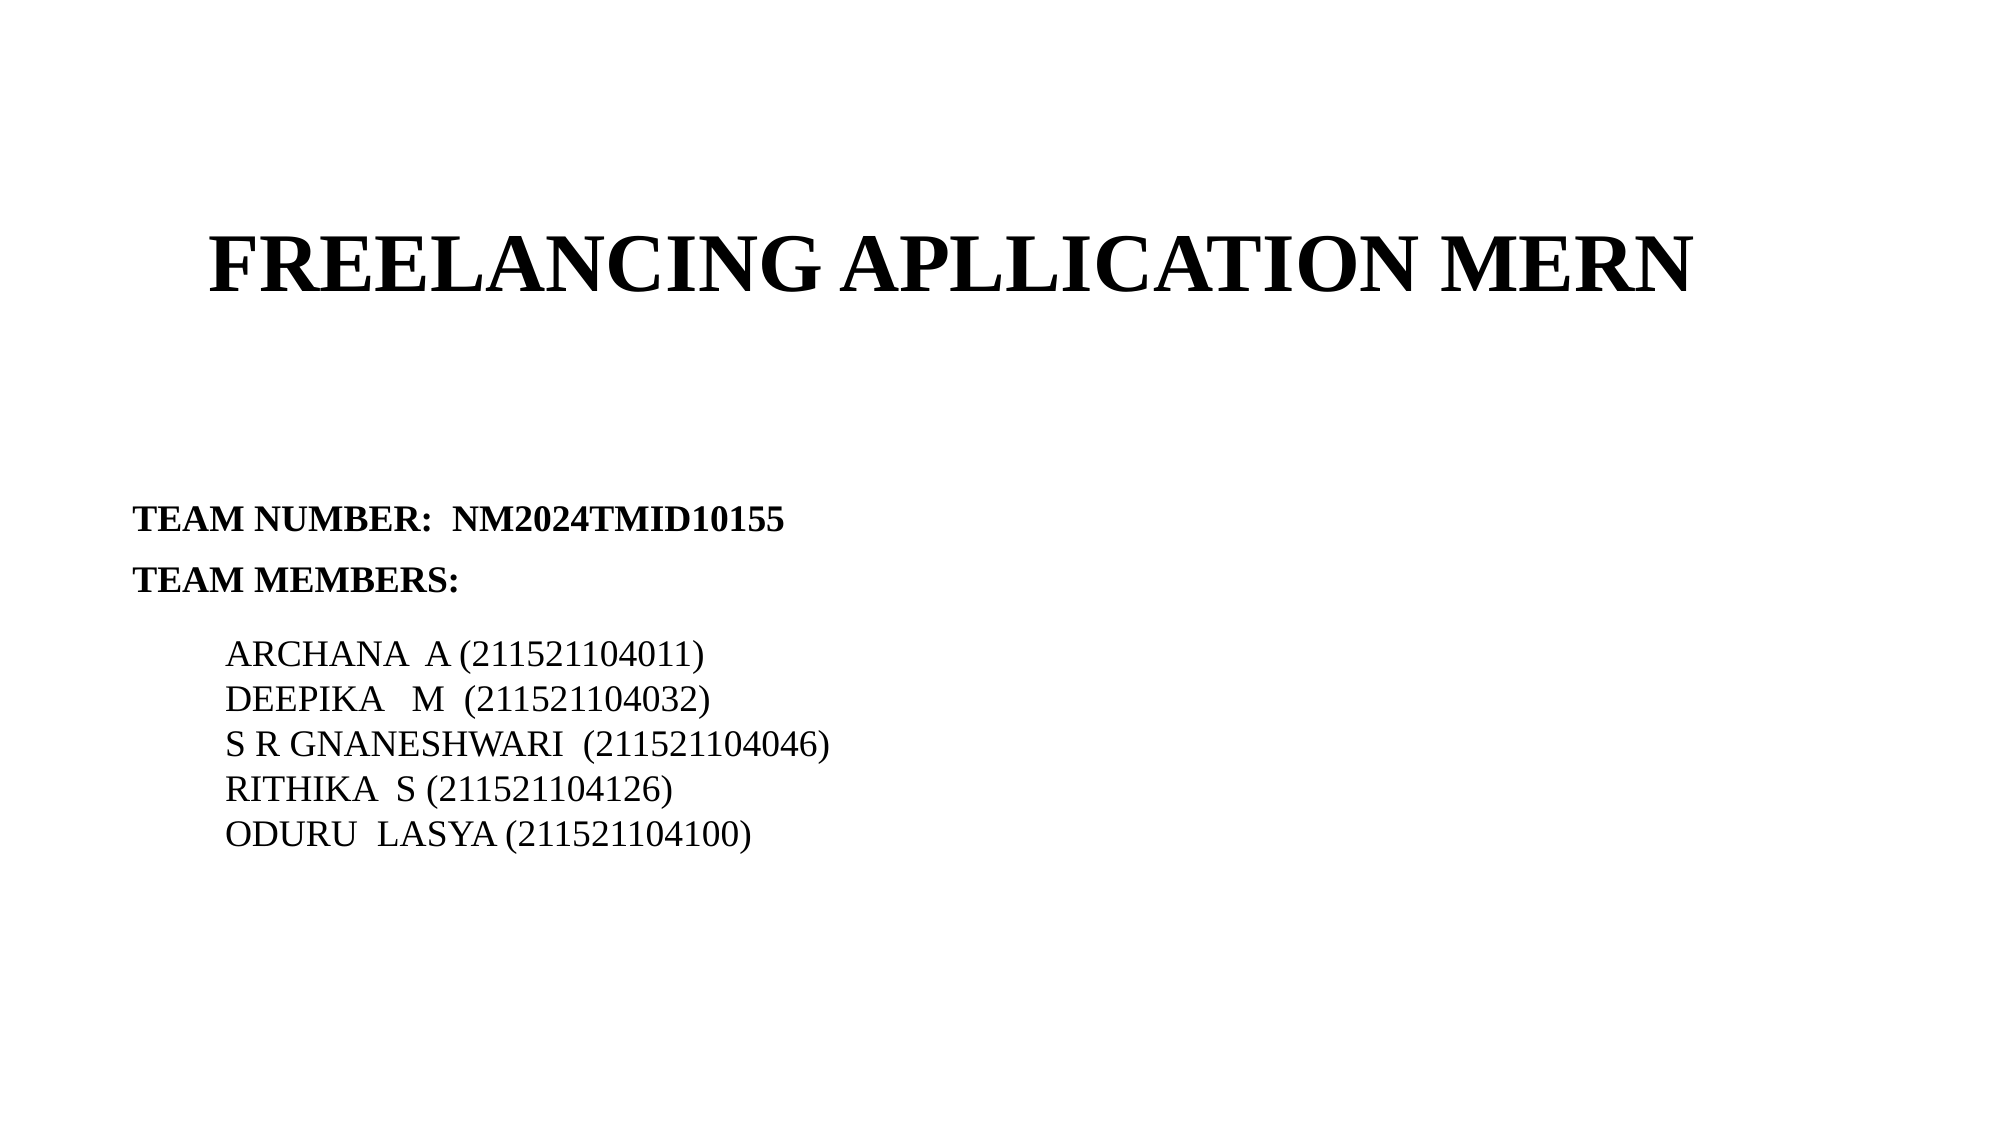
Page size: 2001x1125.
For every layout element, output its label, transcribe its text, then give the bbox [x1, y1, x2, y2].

text_box TEAM NUMBER: NM2024TMID10155 [117, 487, 969, 547]
title FREELANCING APLLICATION MERN [156, 172, 1748, 318]
text_box ARCHANA A (211521104011) DEEPIKA M (211521104032) S R GNANESHWARI (211521104046) RITHIKA S (211521104126) ODURU LASYA (211521104100) [210, 621, 967, 862]
text_box TEAM MEMBERS: [117, 547, 608, 608]
